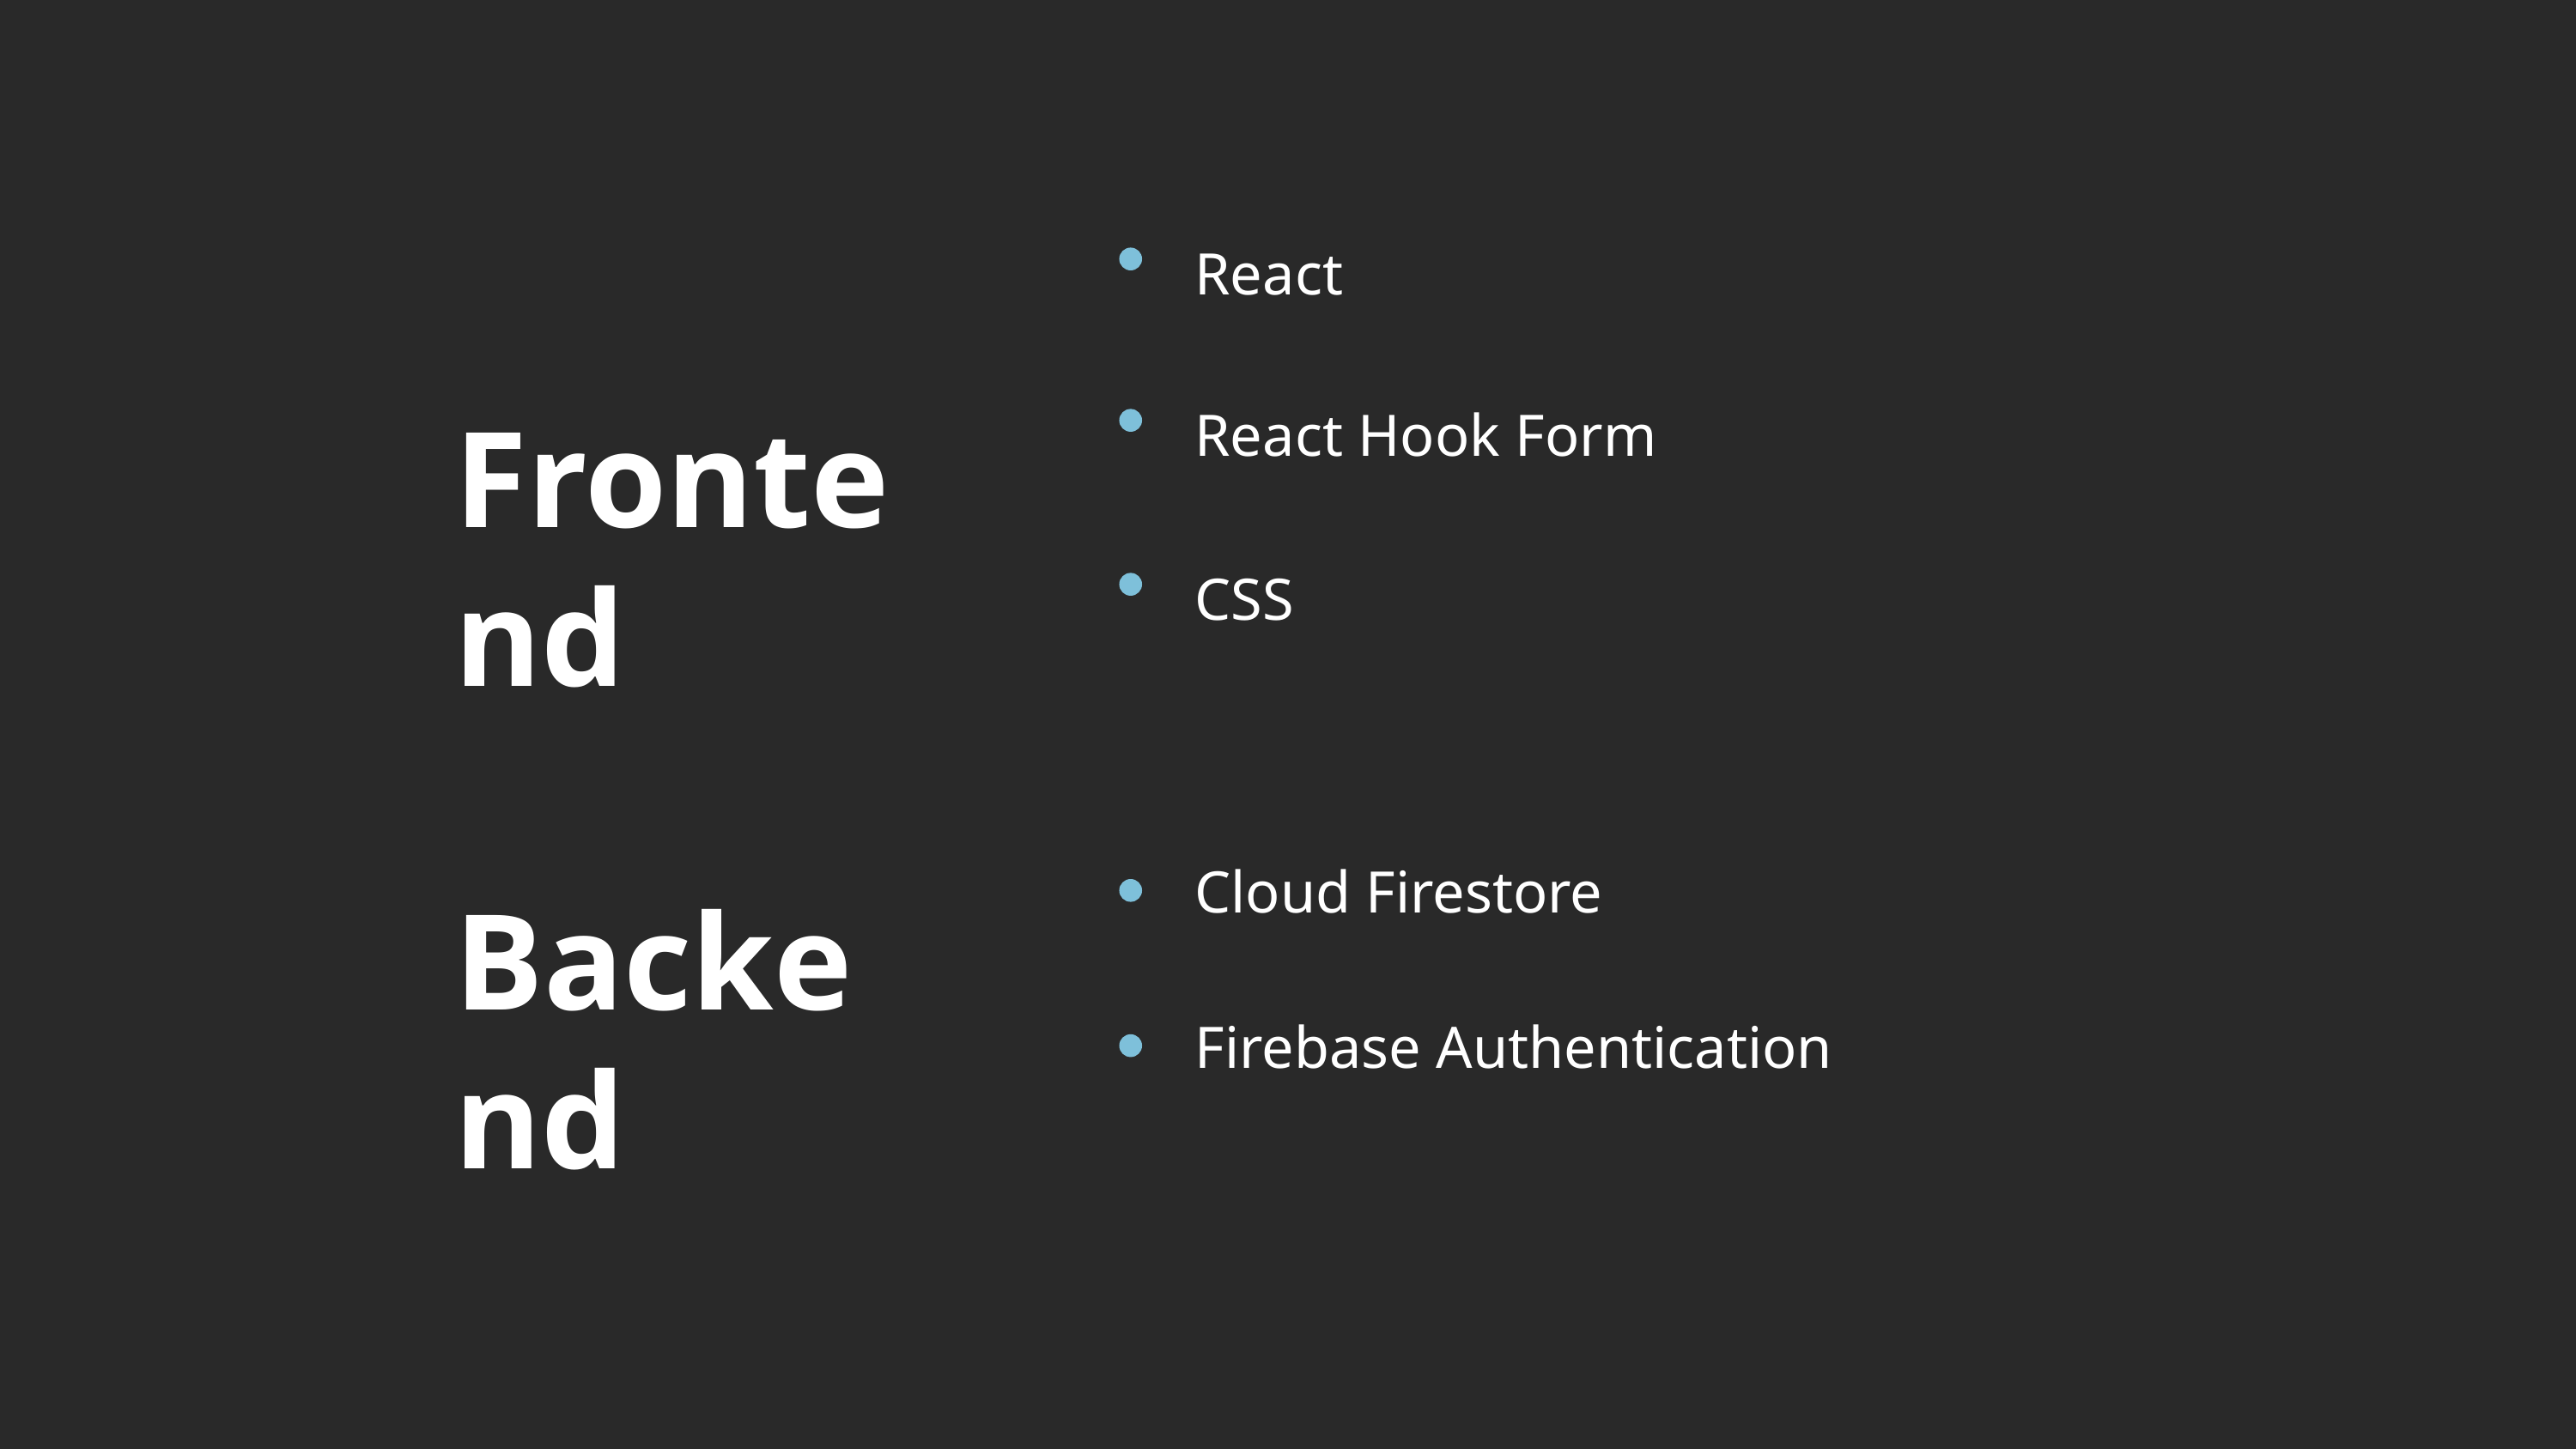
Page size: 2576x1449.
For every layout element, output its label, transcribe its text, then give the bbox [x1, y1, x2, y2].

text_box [1119, 1034, 1143, 1058]
text_box CSS [1194, 551, 2301, 632]
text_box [1119, 573, 1143, 597]
text_box Backend [454, 877, 927, 1196]
text_box Frontend [454, 395, 927, 713]
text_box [1119, 247, 1143, 271]
text_box React Hook Form [1194, 387, 2301, 468]
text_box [1119, 409, 1143, 433]
text_box Cloud Firestore [1194, 844, 2301, 925]
text_box React [1194, 226, 2301, 306]
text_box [1119, 878, 1143, 902]
text_box Firebase Authentication [1194, 999, 2301, 1080]
